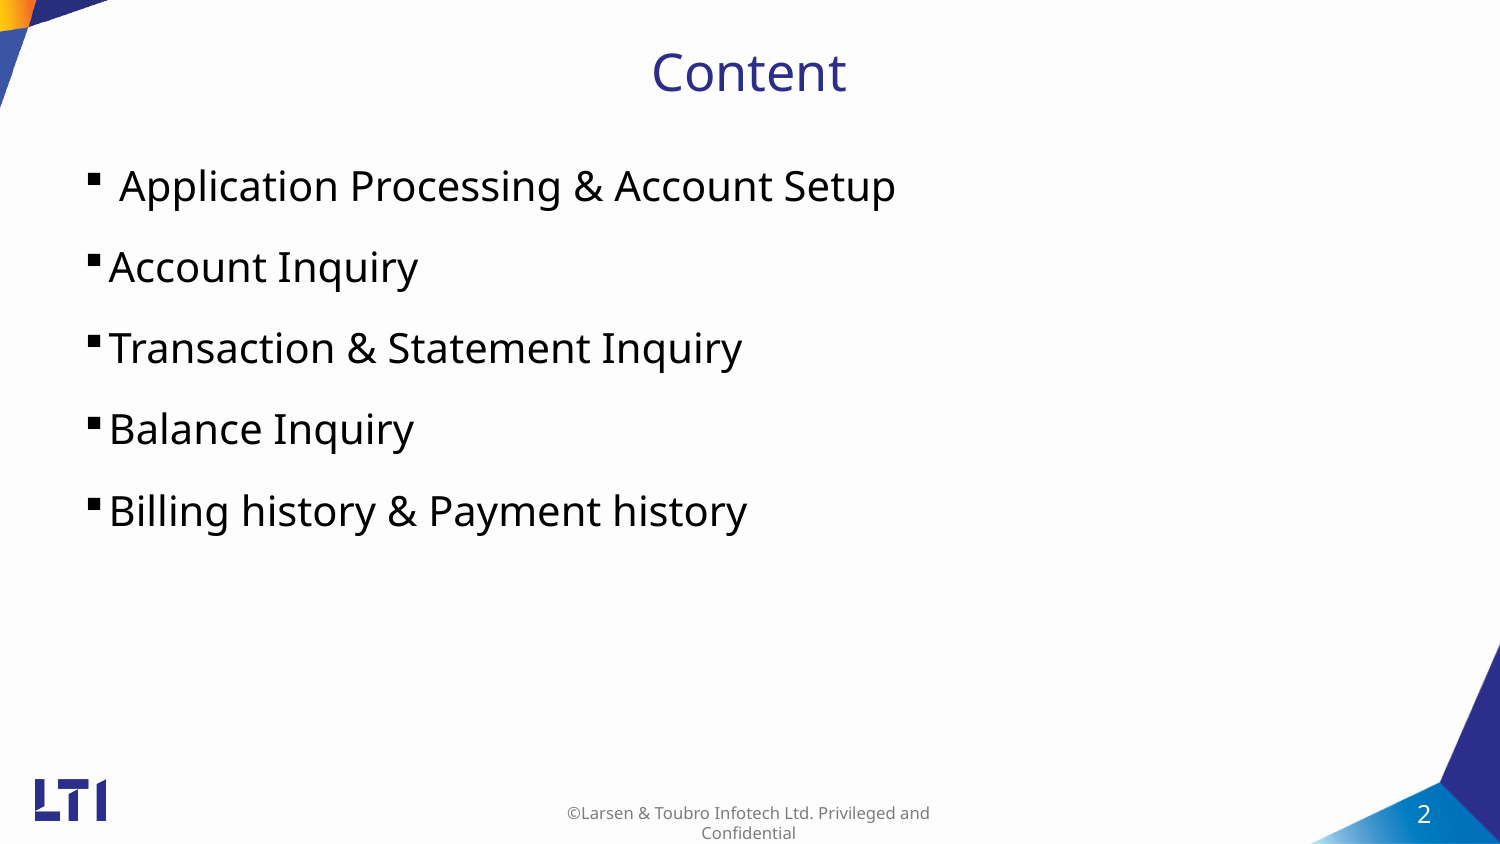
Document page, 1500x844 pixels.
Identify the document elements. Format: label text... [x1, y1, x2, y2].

title Content [43, 38, 1455, 104]
picture [0, 0, 109, 110]
picture [1288, 640, 1500, 844]
list Application Processing & Account Setup Account Inquiry Transaction & Statement Inquiry Balance Inquiry Billing history & Payment history [84, 159, 1313, 760]
picture [35, 779, 106, 821]
